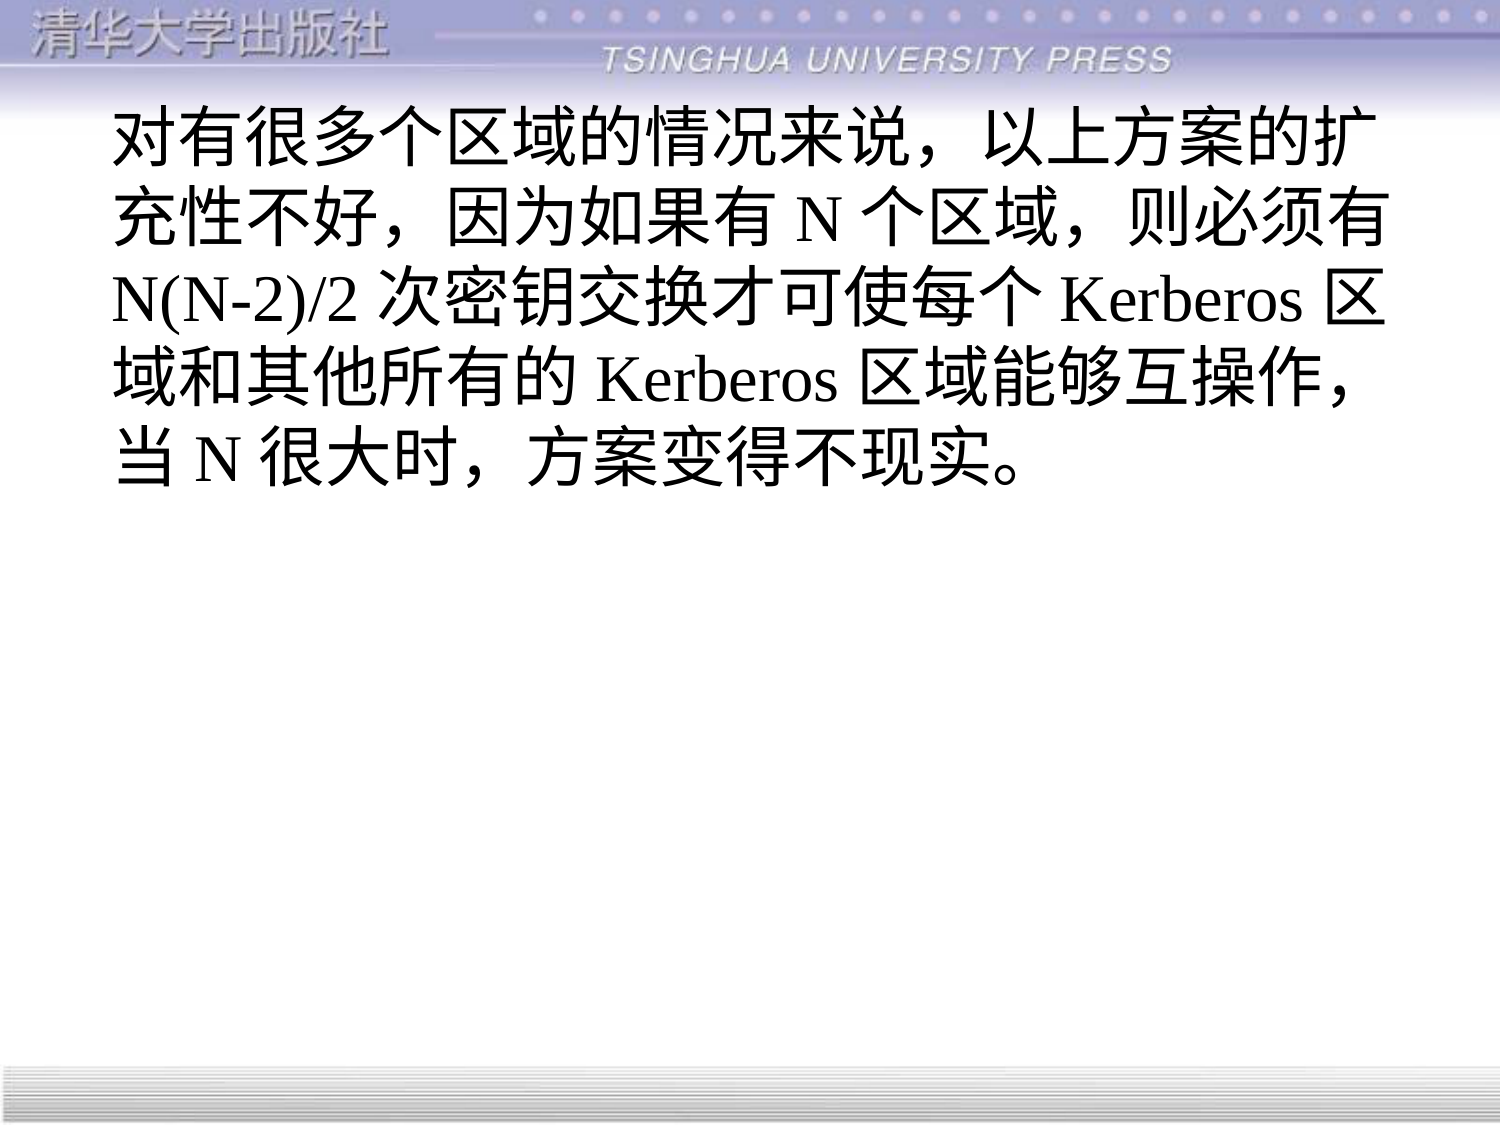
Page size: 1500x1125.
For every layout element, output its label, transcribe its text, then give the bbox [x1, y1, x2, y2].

subtitle 对有很多个区域的情况来说，以上方案的扩充性不好，因为如果有N个区域，则必须有N(N-2)/2次密钥交换才可使每个Kerberos区域和其他所有的Kerberos区域能够互操作，当N很大时，方案变得不现实。 [49, 87, 1426, 1071]
picture [0, 0, 1500, 1125]
